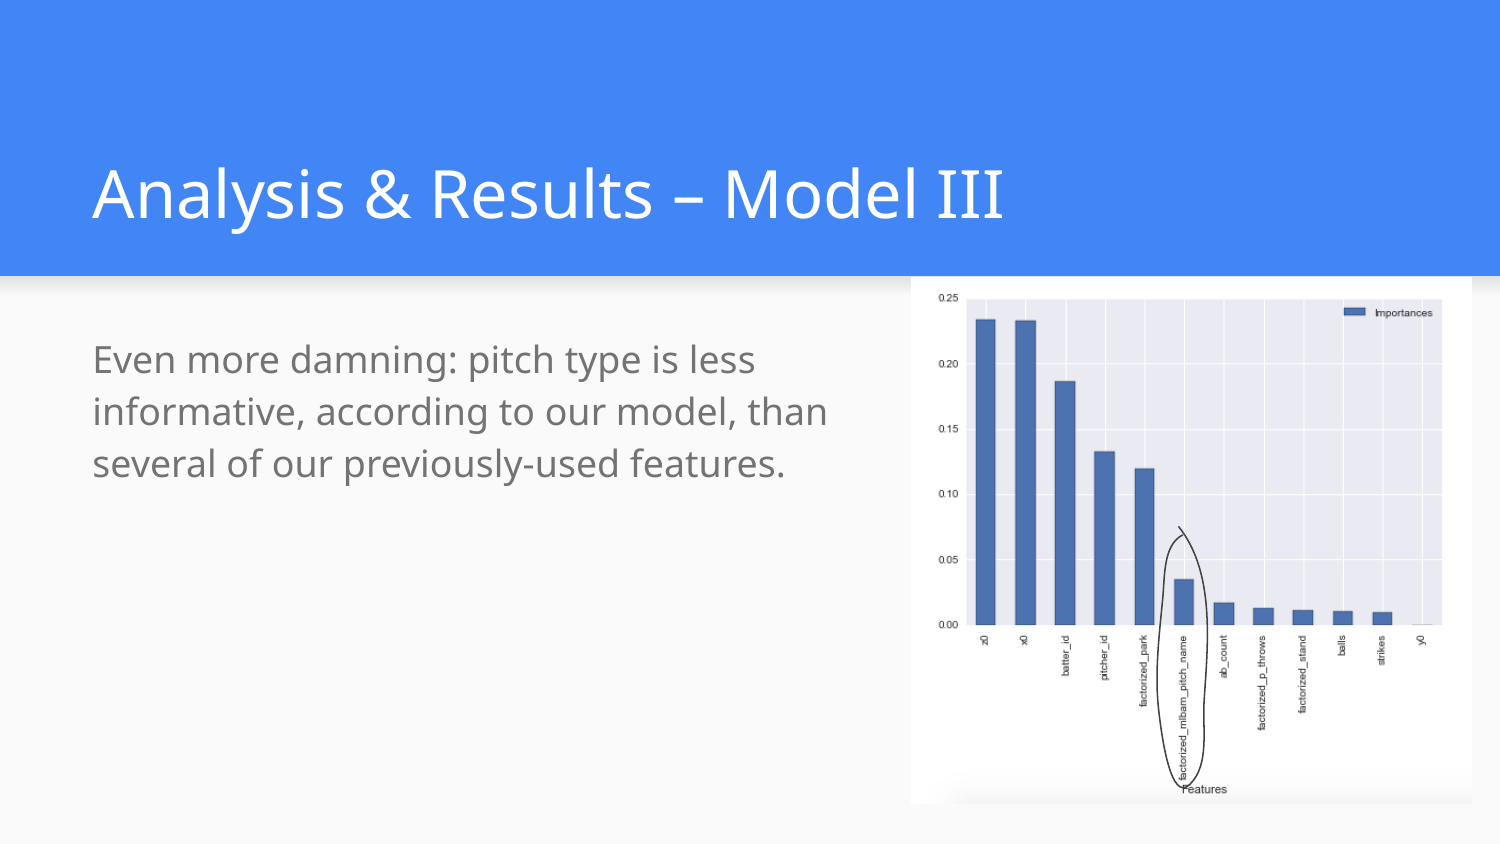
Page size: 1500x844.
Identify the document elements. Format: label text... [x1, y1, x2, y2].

title Analysis & Results – Model III [77, 121, 1427, 248]
picture [911, 276, 1472, 804]
list Even more damning: pitch type is less informative, according to our model, than several of our previously-used features. [77, 314, 905, 760]
